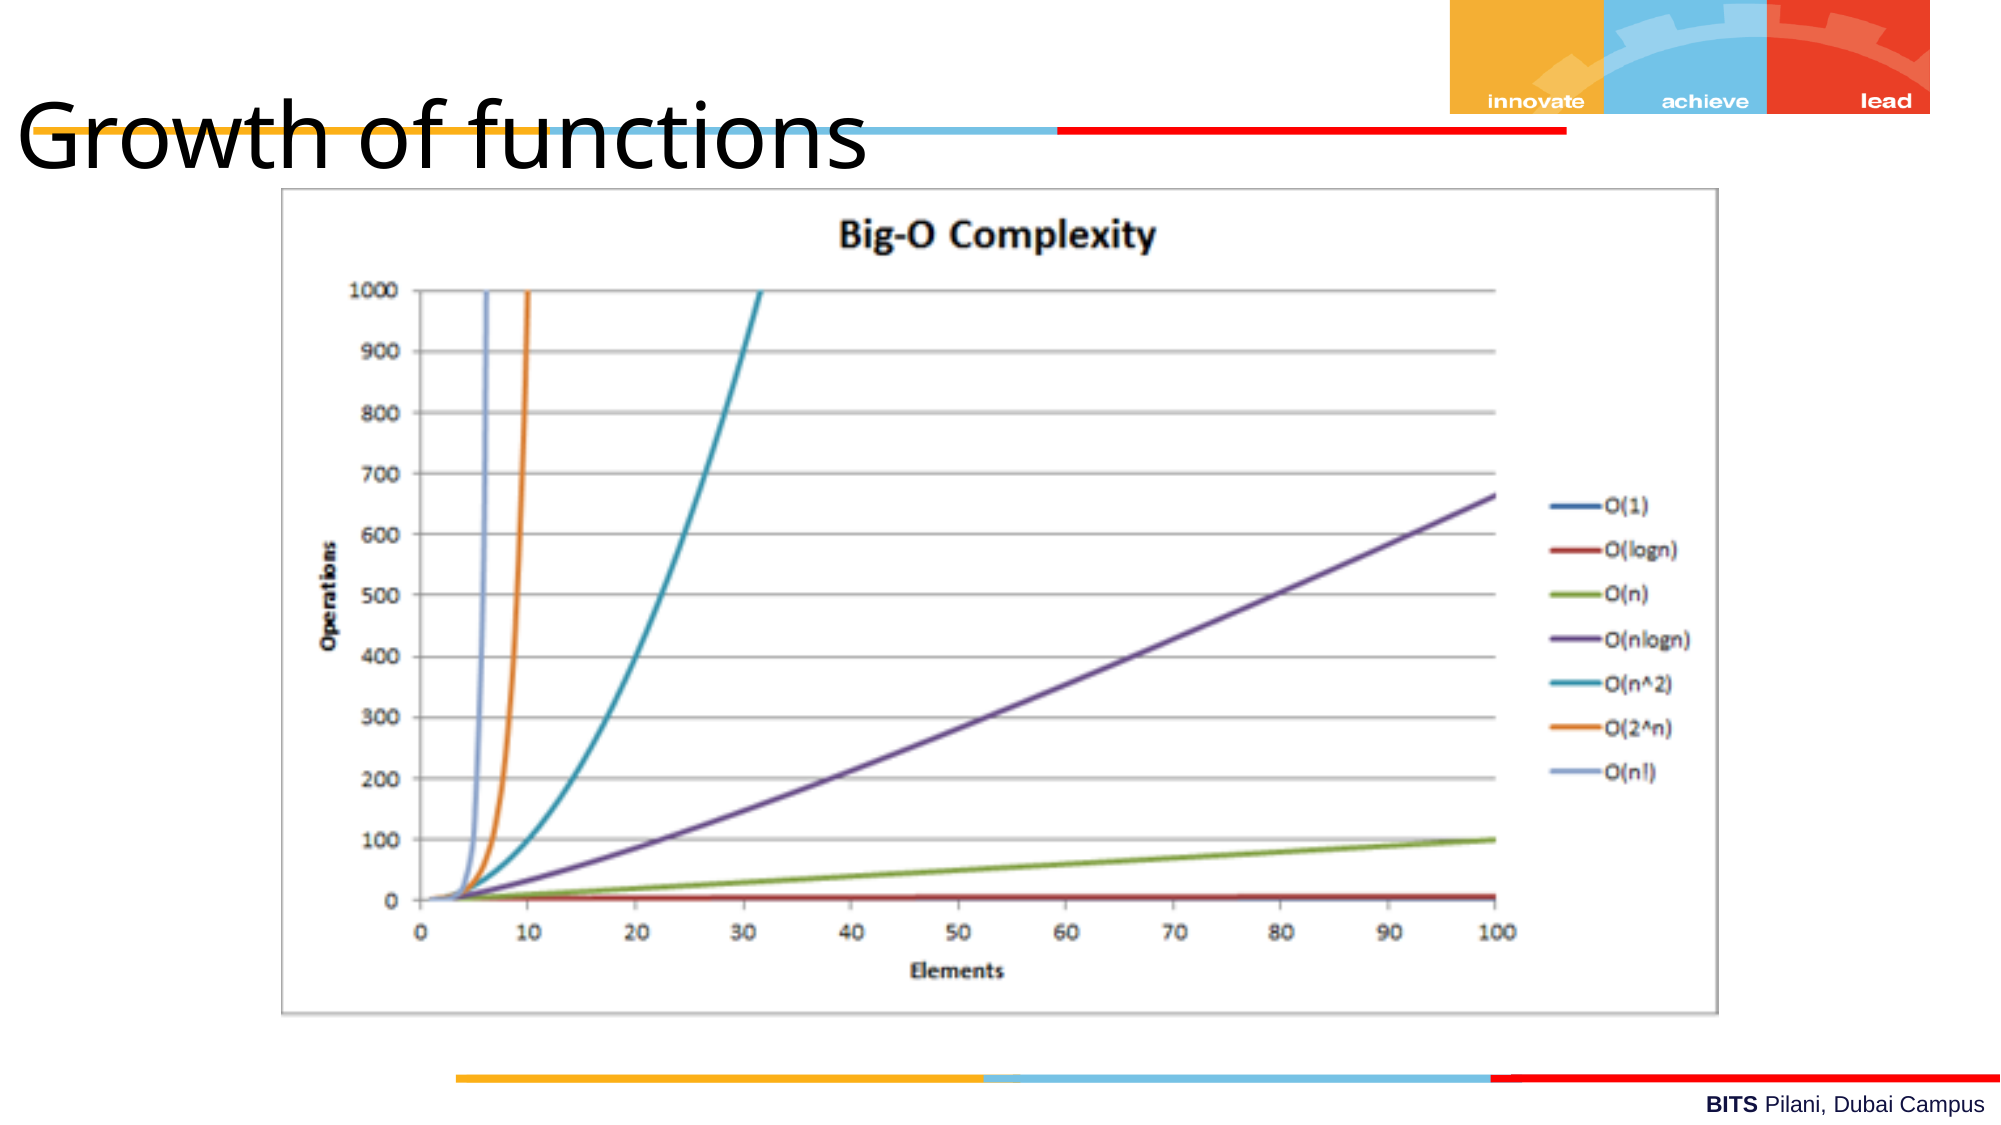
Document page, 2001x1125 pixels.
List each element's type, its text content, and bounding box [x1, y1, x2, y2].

title Growth of functions [0, 45, 1800, 233]
picture [281, 188, 1719, 1023]
picture [1449, 0, 1930, 114]
